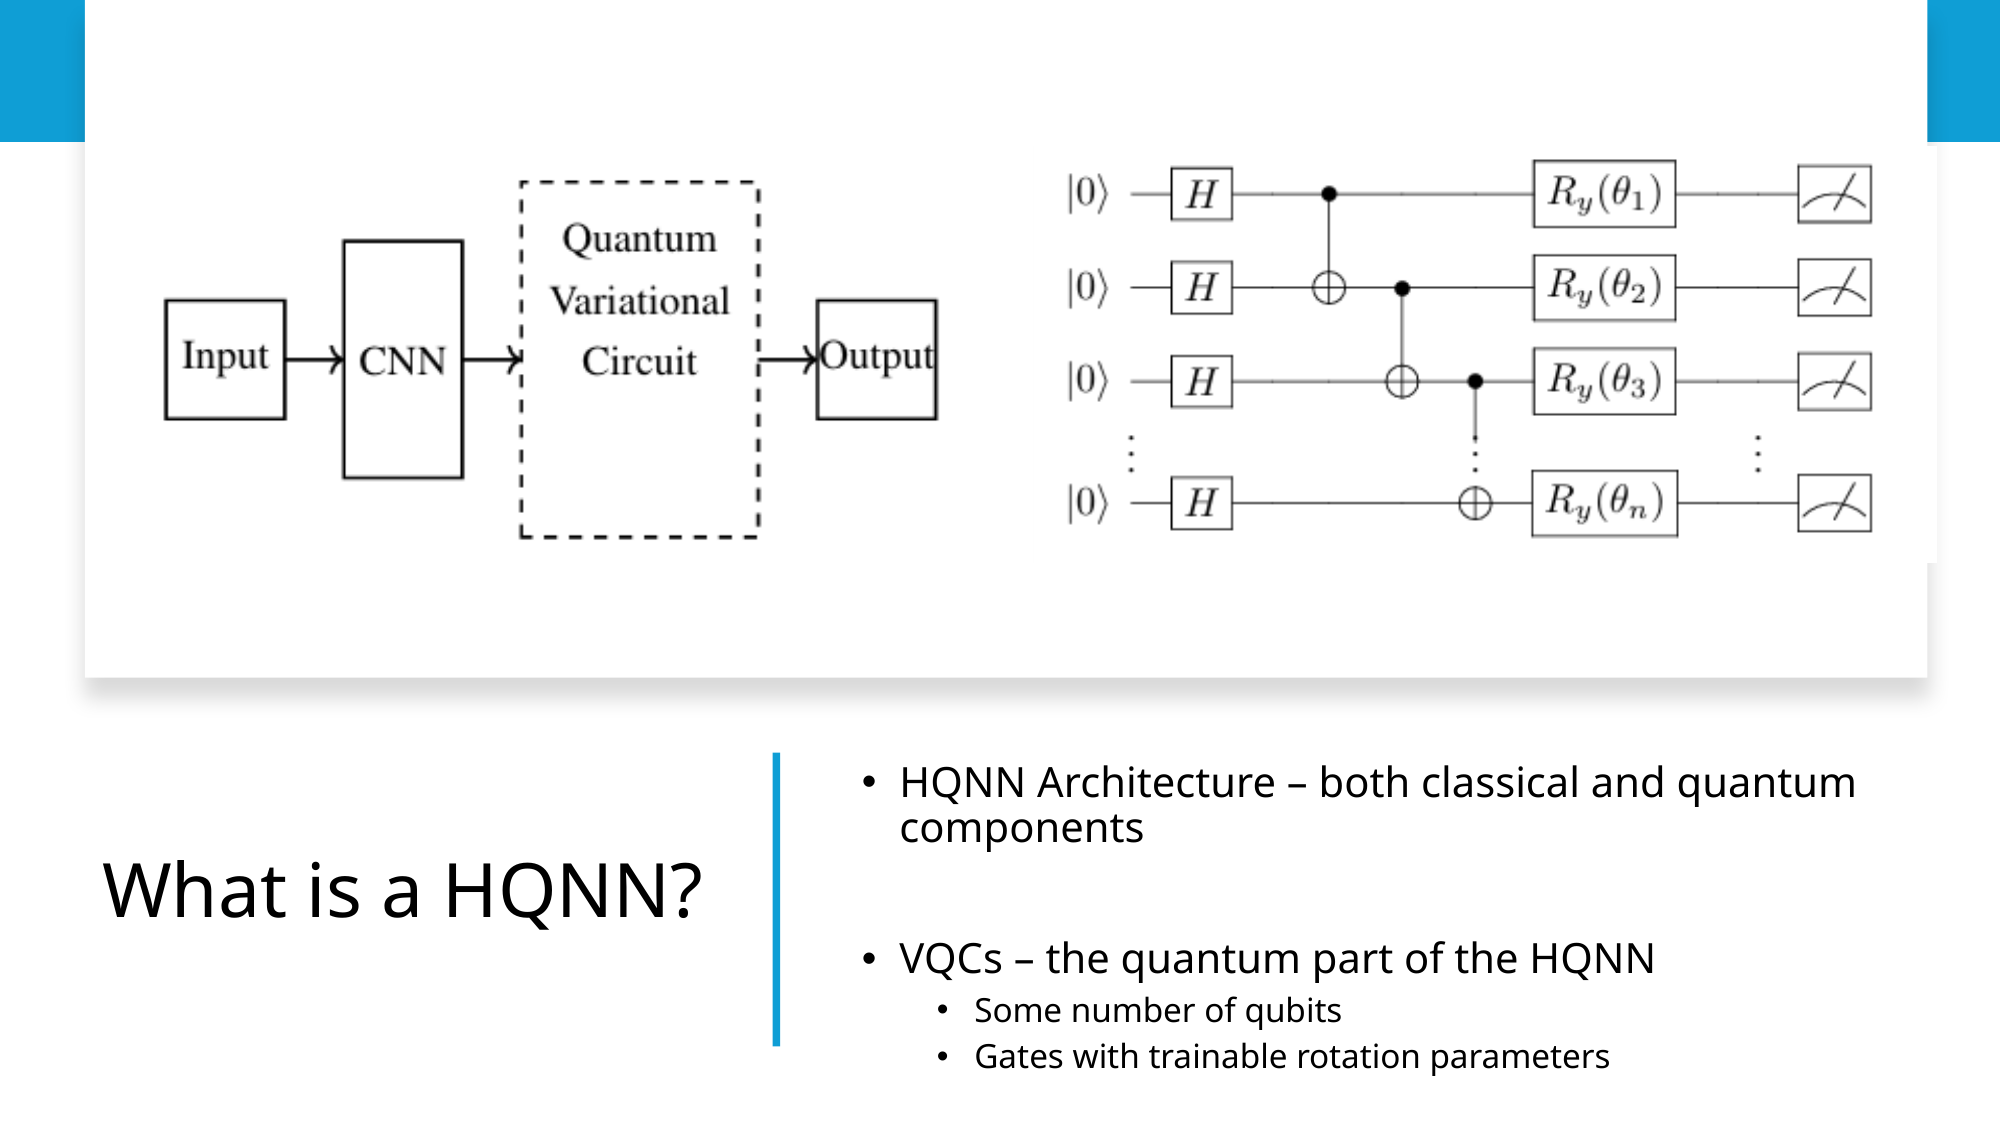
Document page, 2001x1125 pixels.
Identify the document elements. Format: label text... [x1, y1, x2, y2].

text_box [1929, 0, 2000, 144]
title What is a HQNN? [87, 737, 721, 1050]
text_box [0, 144, 2000, 1125]
list HQNN Architecture – both classical and quantum components VQCs – the quantum part of the HQNN Some number of qubits Gates with trainable rotation parameters [846, 737, 1951, 1100]
text_box [771, 751, 782, 1048]
picture [108, 132, 981, 563]
text_box [83, 0, 1929, 679]
picture [1032, 146, 1937, 563]
text_box [0, 0, 83, 144]
